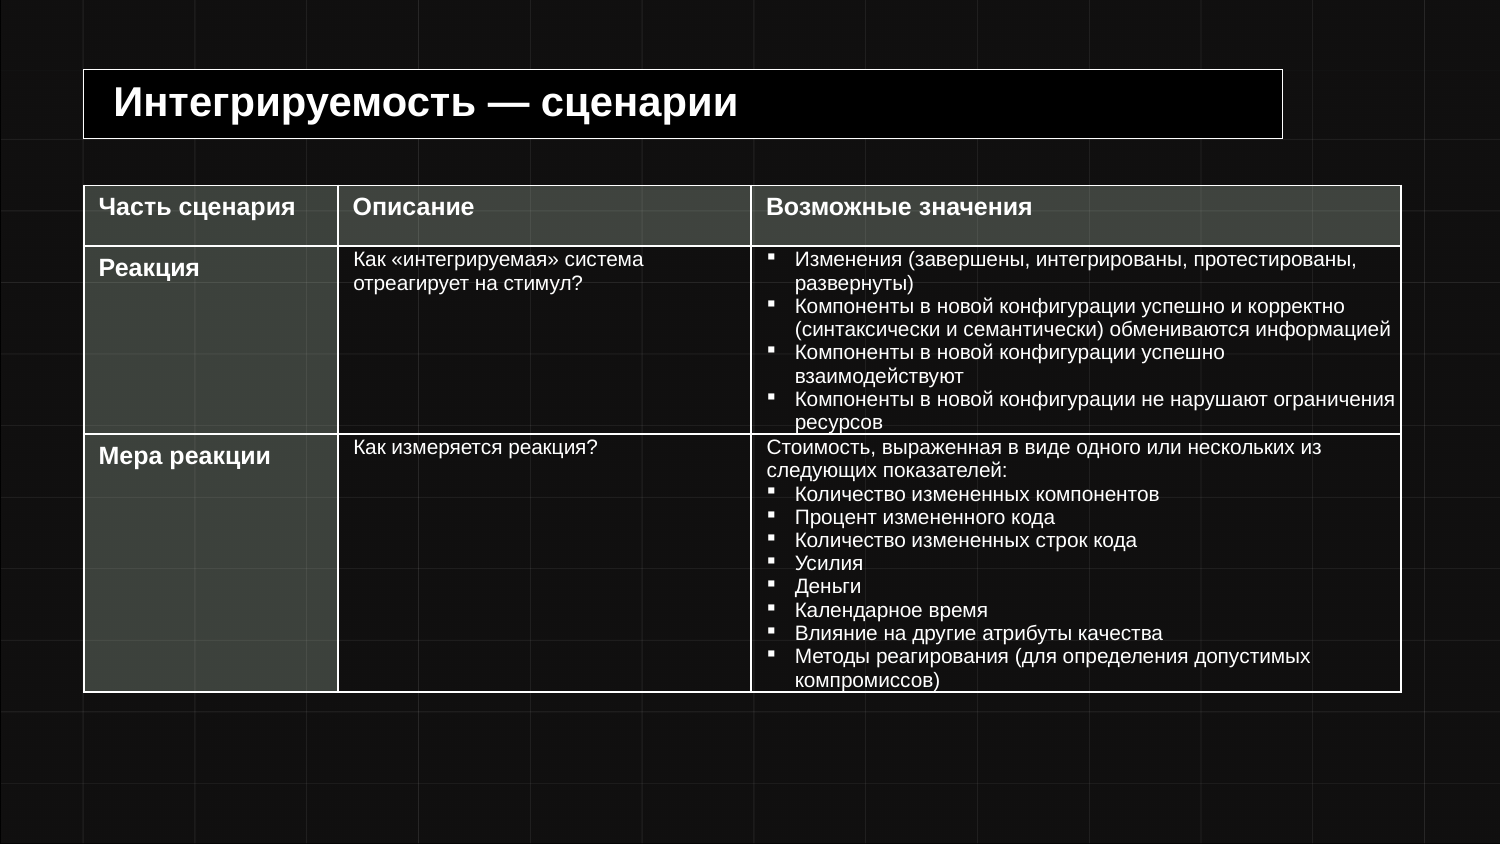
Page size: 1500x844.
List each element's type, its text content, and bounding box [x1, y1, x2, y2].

picture [0, 0, 1500, 844]
table_cell Мера реакции [85, 435, 337, 691]
table_cell Как измеряется реакция? [339, 435, 750, 691]
table_cell Как «интегрируемая» система отреагирует на стимул? [339, 247, 750, 433]
table_header Часть сценария [85, 186, 337, 245]
table_cell Изменения (завершены, интегрированы, протестированы, развернуты) Компоненты в новой конфигурации успешно и корректно (синтаксически и семантически) обмениваются информацией Компоненты в новой конфигурации успешно взаимодействуют Компоненты в новой конфигурации не нарушают ограничения ресурсов [752, 247, 1400, 433]
title Интегрируемость — сценарии [83, 69, 1283, 139]
table_cell Стоимость, выраженная в виде одного или нескольких из следующих показателей: Количество измененных компонентов Процент измененного кода Количество измененных строк кода Усилия Деньги Календарное время Влияние на другие атрибуты качества Методы реагирования (для определения допустимых компромиссов) [752, 435, 1400, 691]
table_header Описание [339, 186, 750, 245]
table_header Возможные значения [752, 186, 1400, 245]
table_cell Реакция [85, 247, 337, 433]
